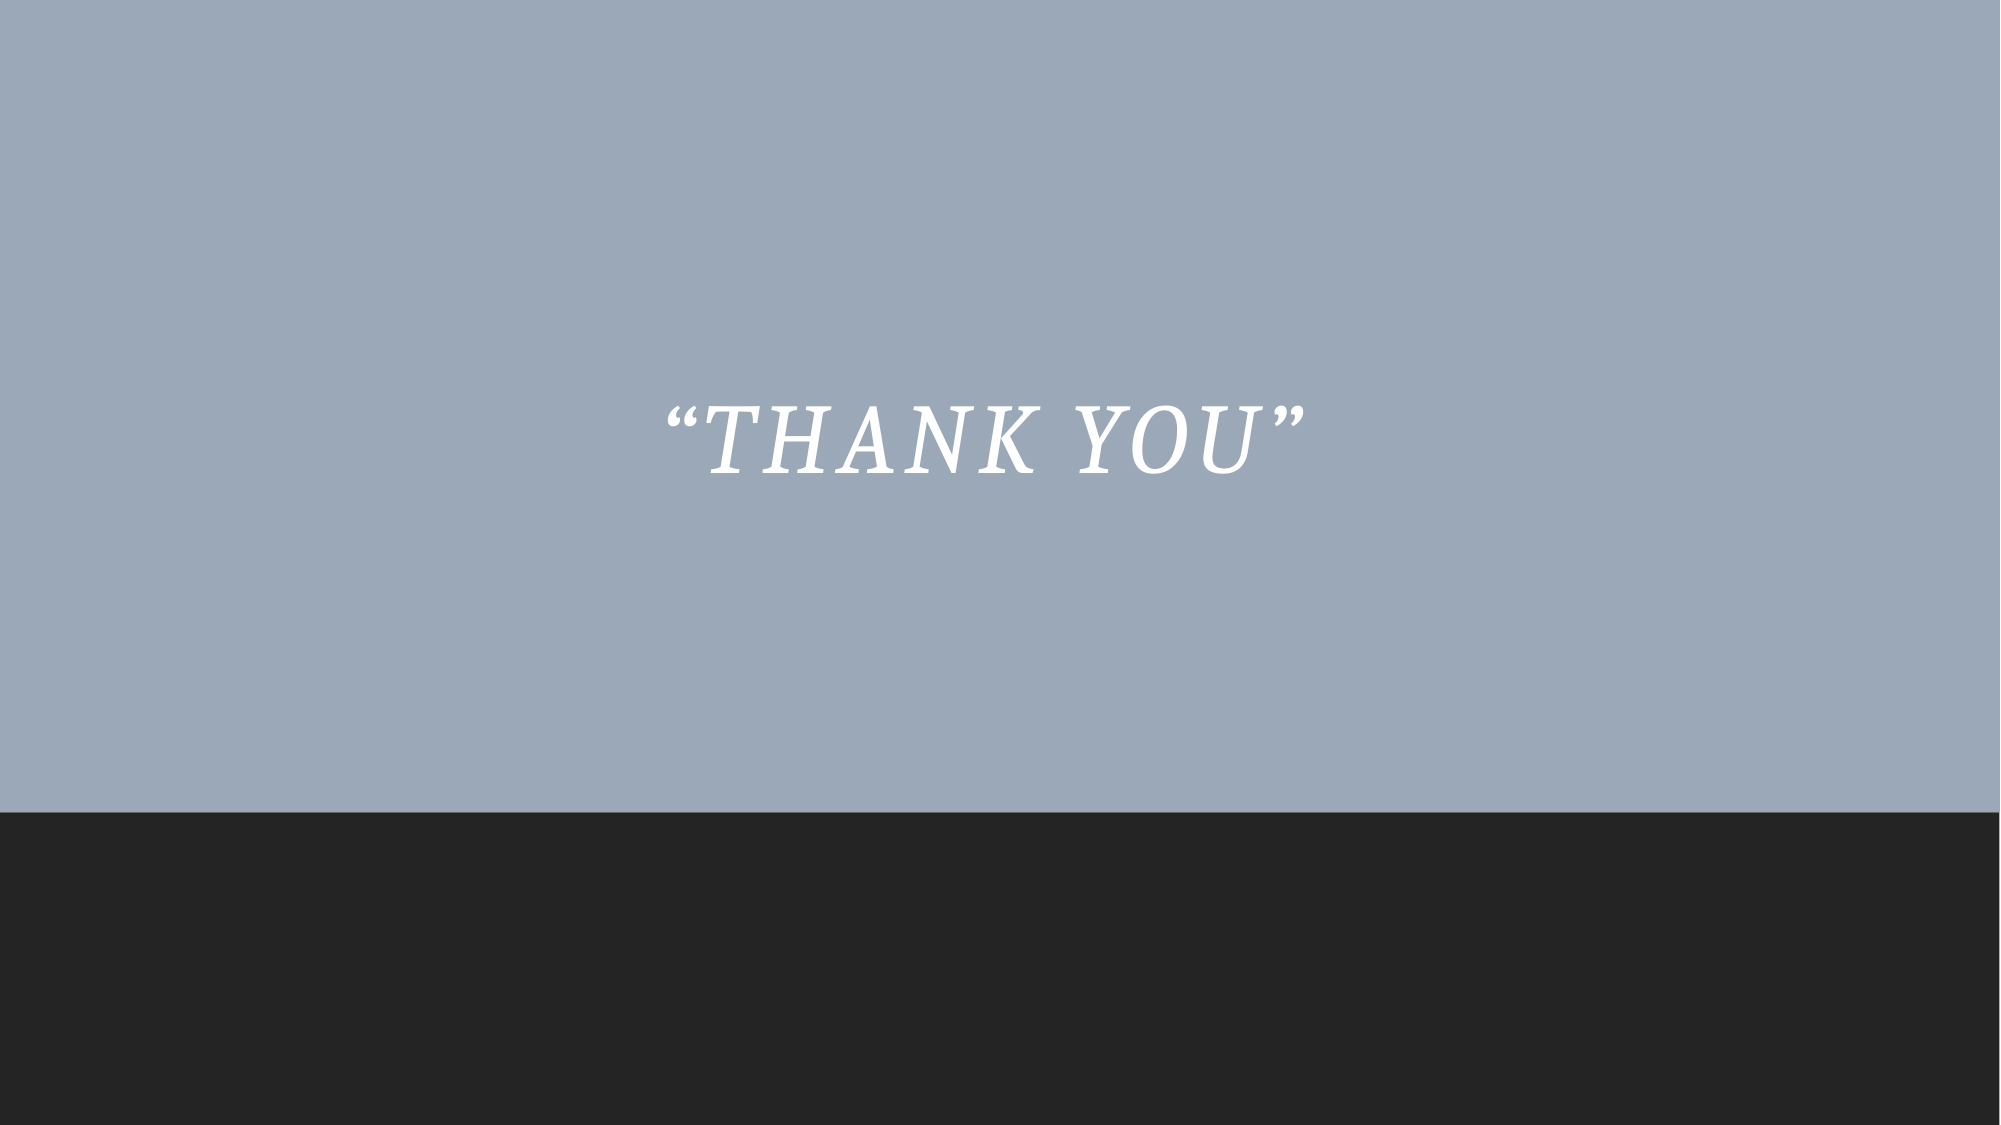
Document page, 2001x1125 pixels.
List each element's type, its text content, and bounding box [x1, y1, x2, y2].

title “THANK YOU” [656, 371, 1336, 562]
text_box [0, 812, 2000, 1125]
text_box [0, 0, 2000, 812]
